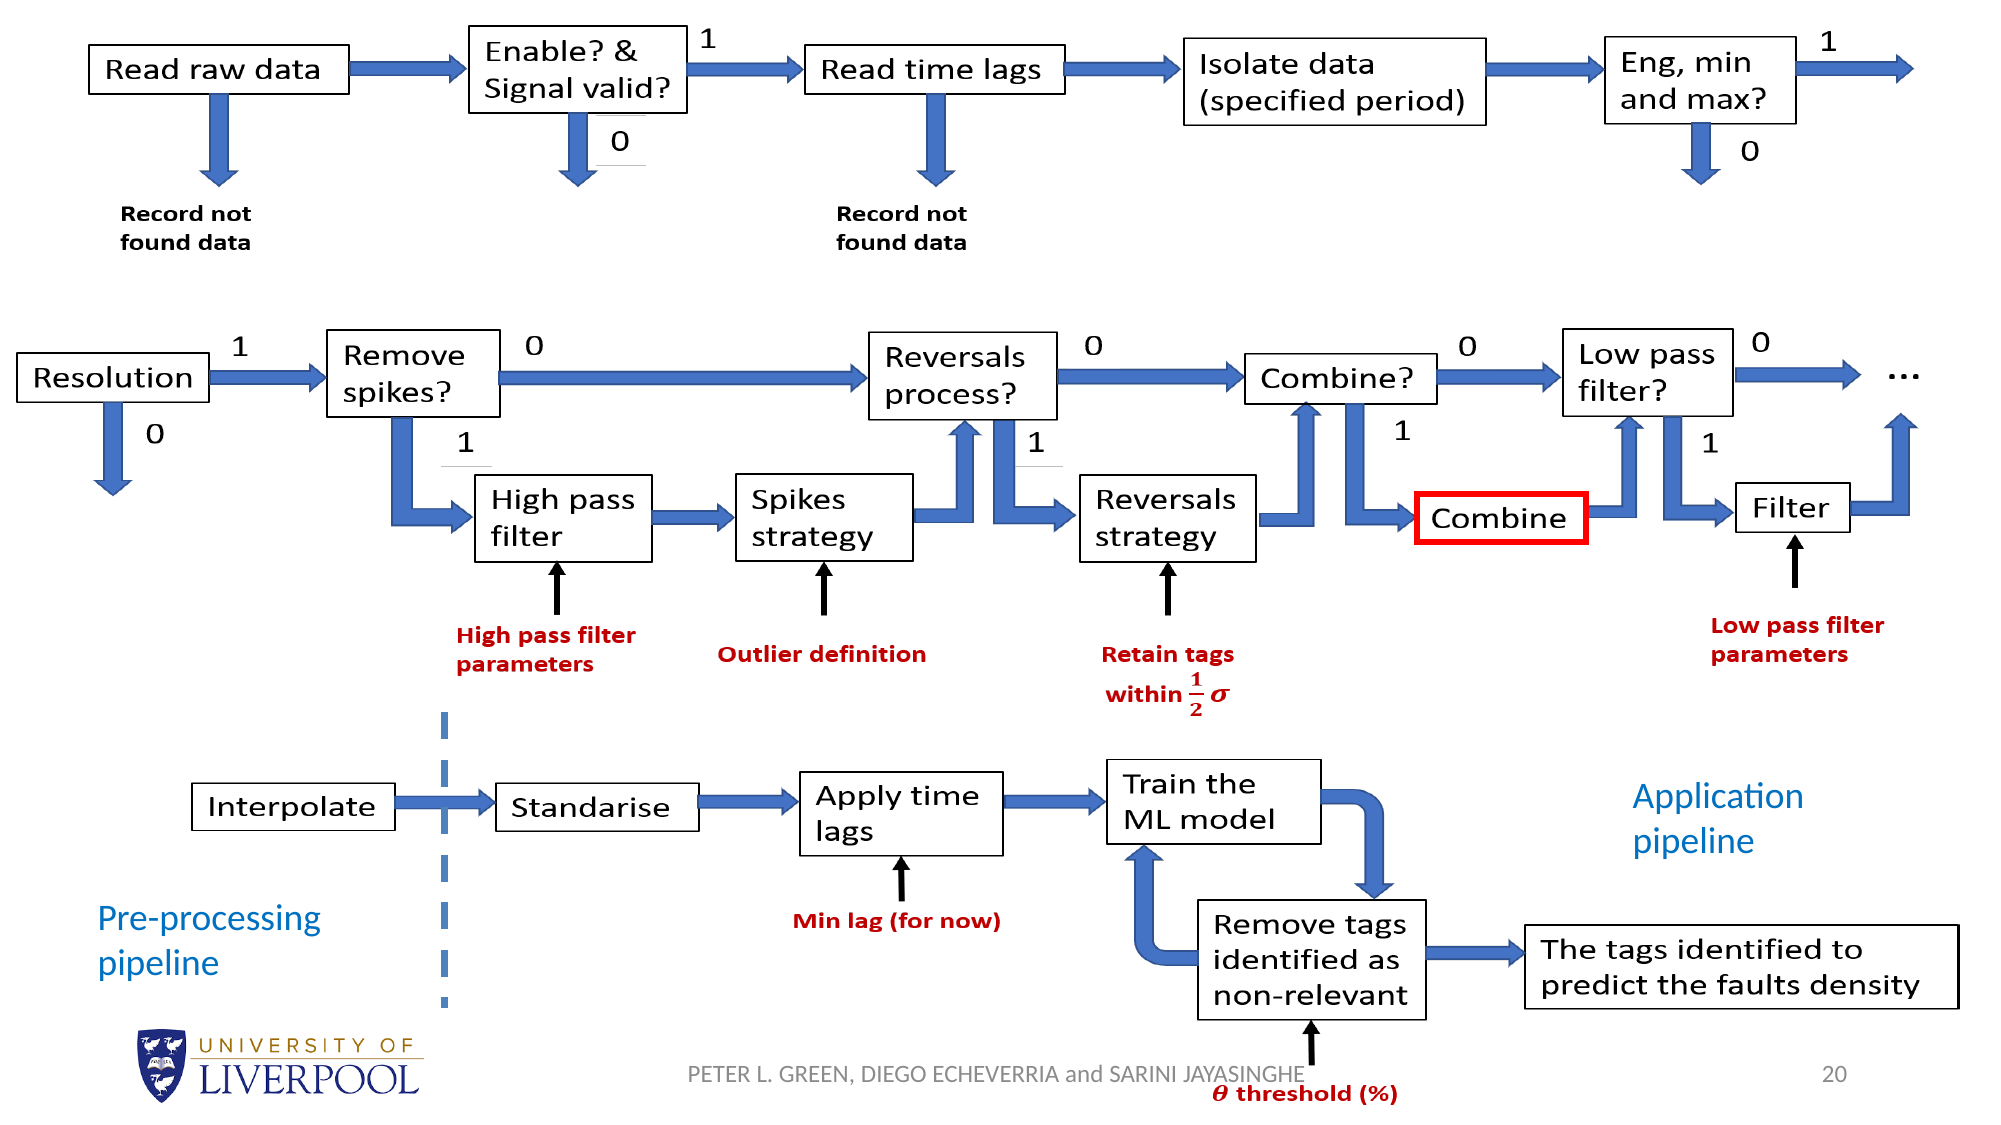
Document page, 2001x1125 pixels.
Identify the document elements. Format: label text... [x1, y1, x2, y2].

text_box Pre-processing pipeline [82, 885, 184, 991]
picture [137, 756, 1960, 1121]
picture [81, 10, 1916, 271]
picture [9, 313, 1957, 723]
